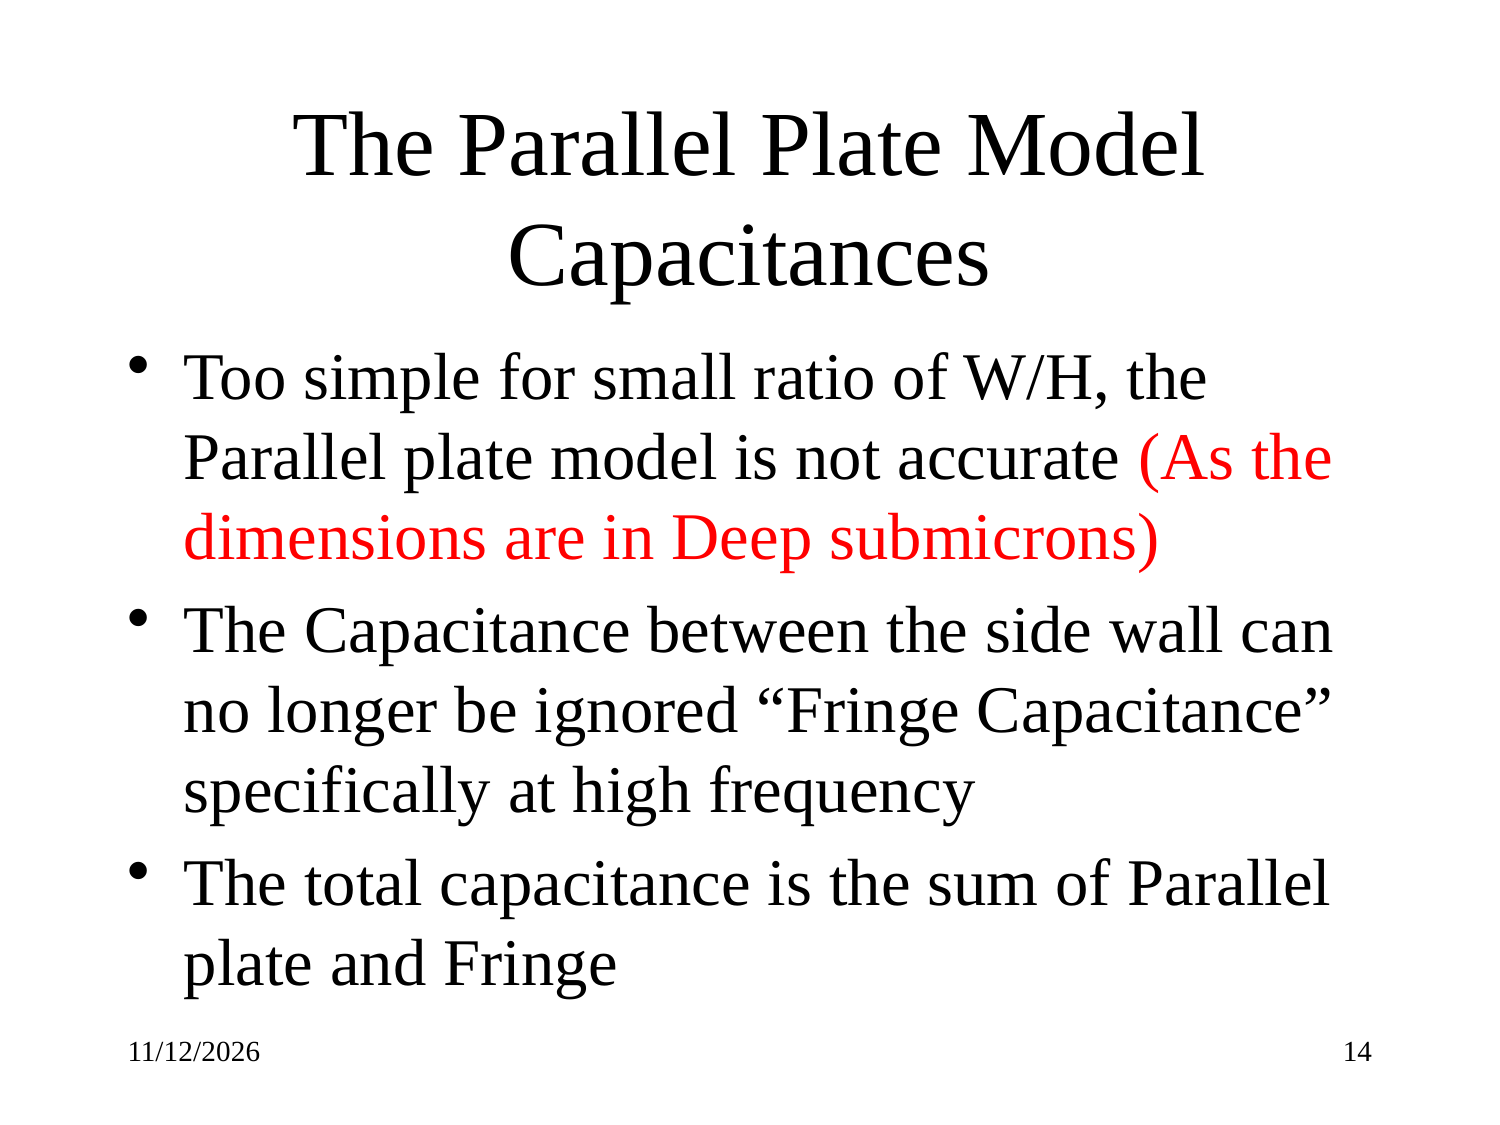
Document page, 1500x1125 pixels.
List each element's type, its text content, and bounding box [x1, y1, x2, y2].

list Too simple for small ratio of W/H, the Parallel plate model is not accurate (As the dimensions are in Deep submicrons) The Capacitance between the side wall can no longer be ignored “Fringe Capacitance” specifically at high frequency The total capacitance is the sum of Parallel plate and Fringe [112, 324, 1388, 1000]
title The Parallel Plate Model Capacitances [112, 99, 1388, 288]
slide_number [112, 1024, 426, 1101]
slide_number 14 [1074, 1024, 1388, 1101]
